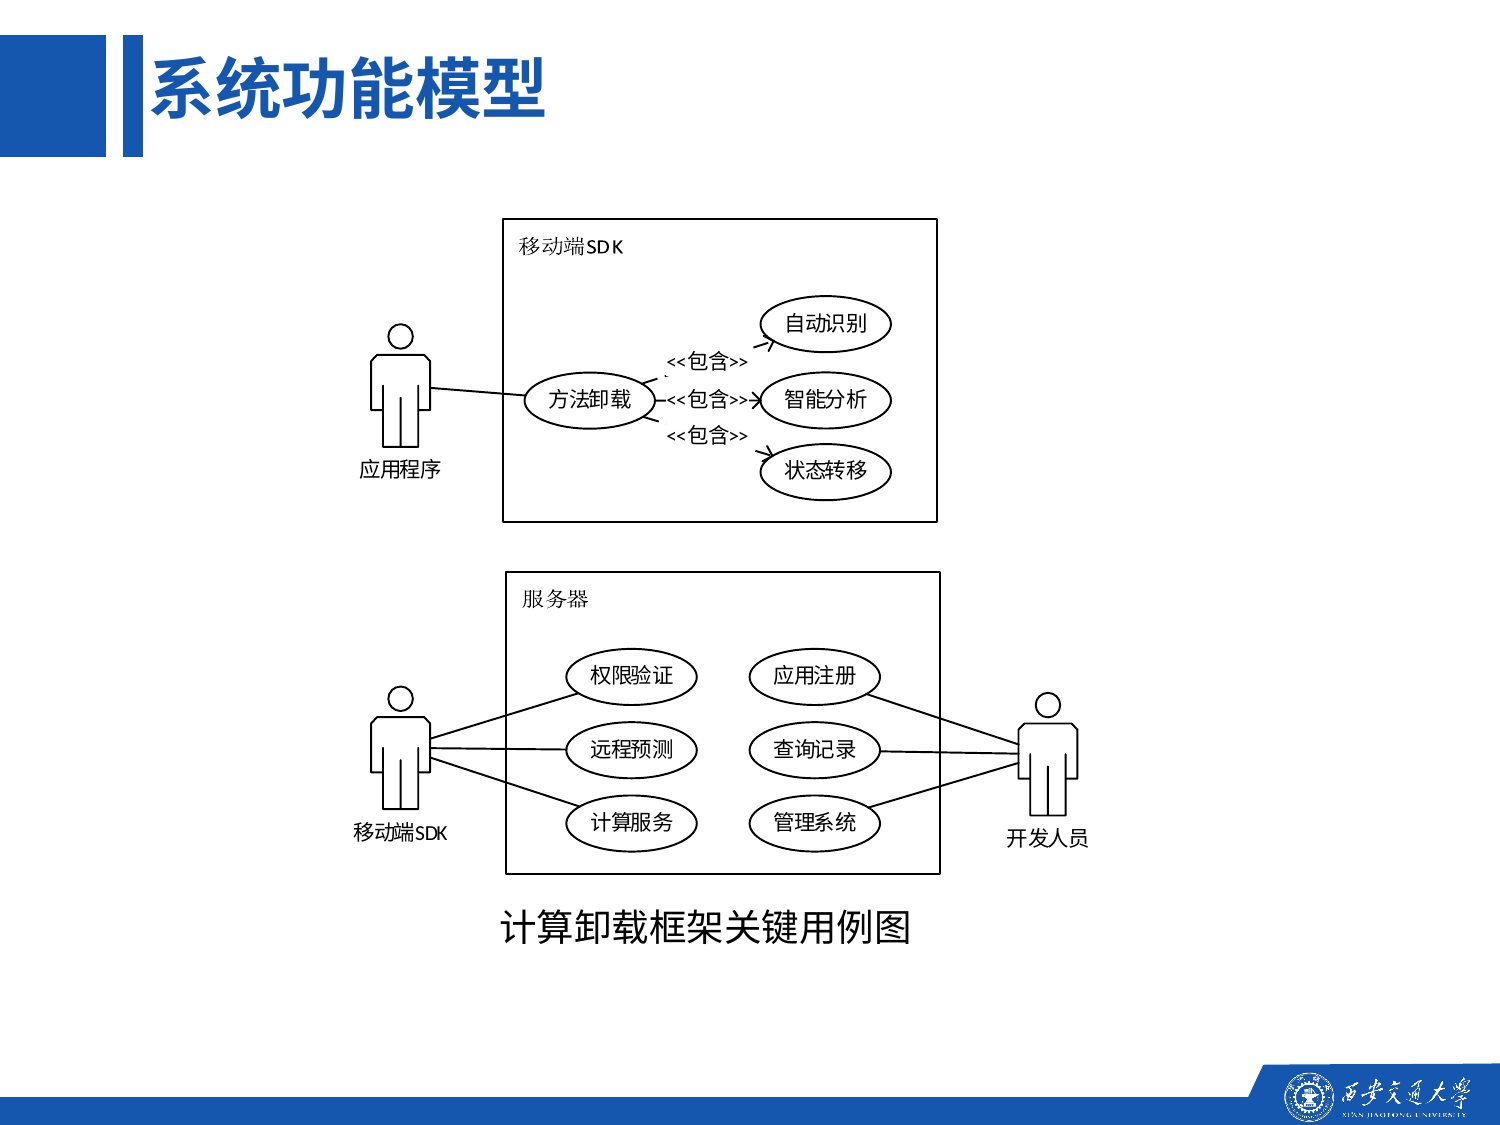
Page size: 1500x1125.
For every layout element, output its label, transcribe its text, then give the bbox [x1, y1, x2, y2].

text_box 系统功能模型 [95, 39, 603, 135]
text_box 计算卸载框架关键用例图 [484, 896, 954, 957]
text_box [337, 215, 1102, 882]
